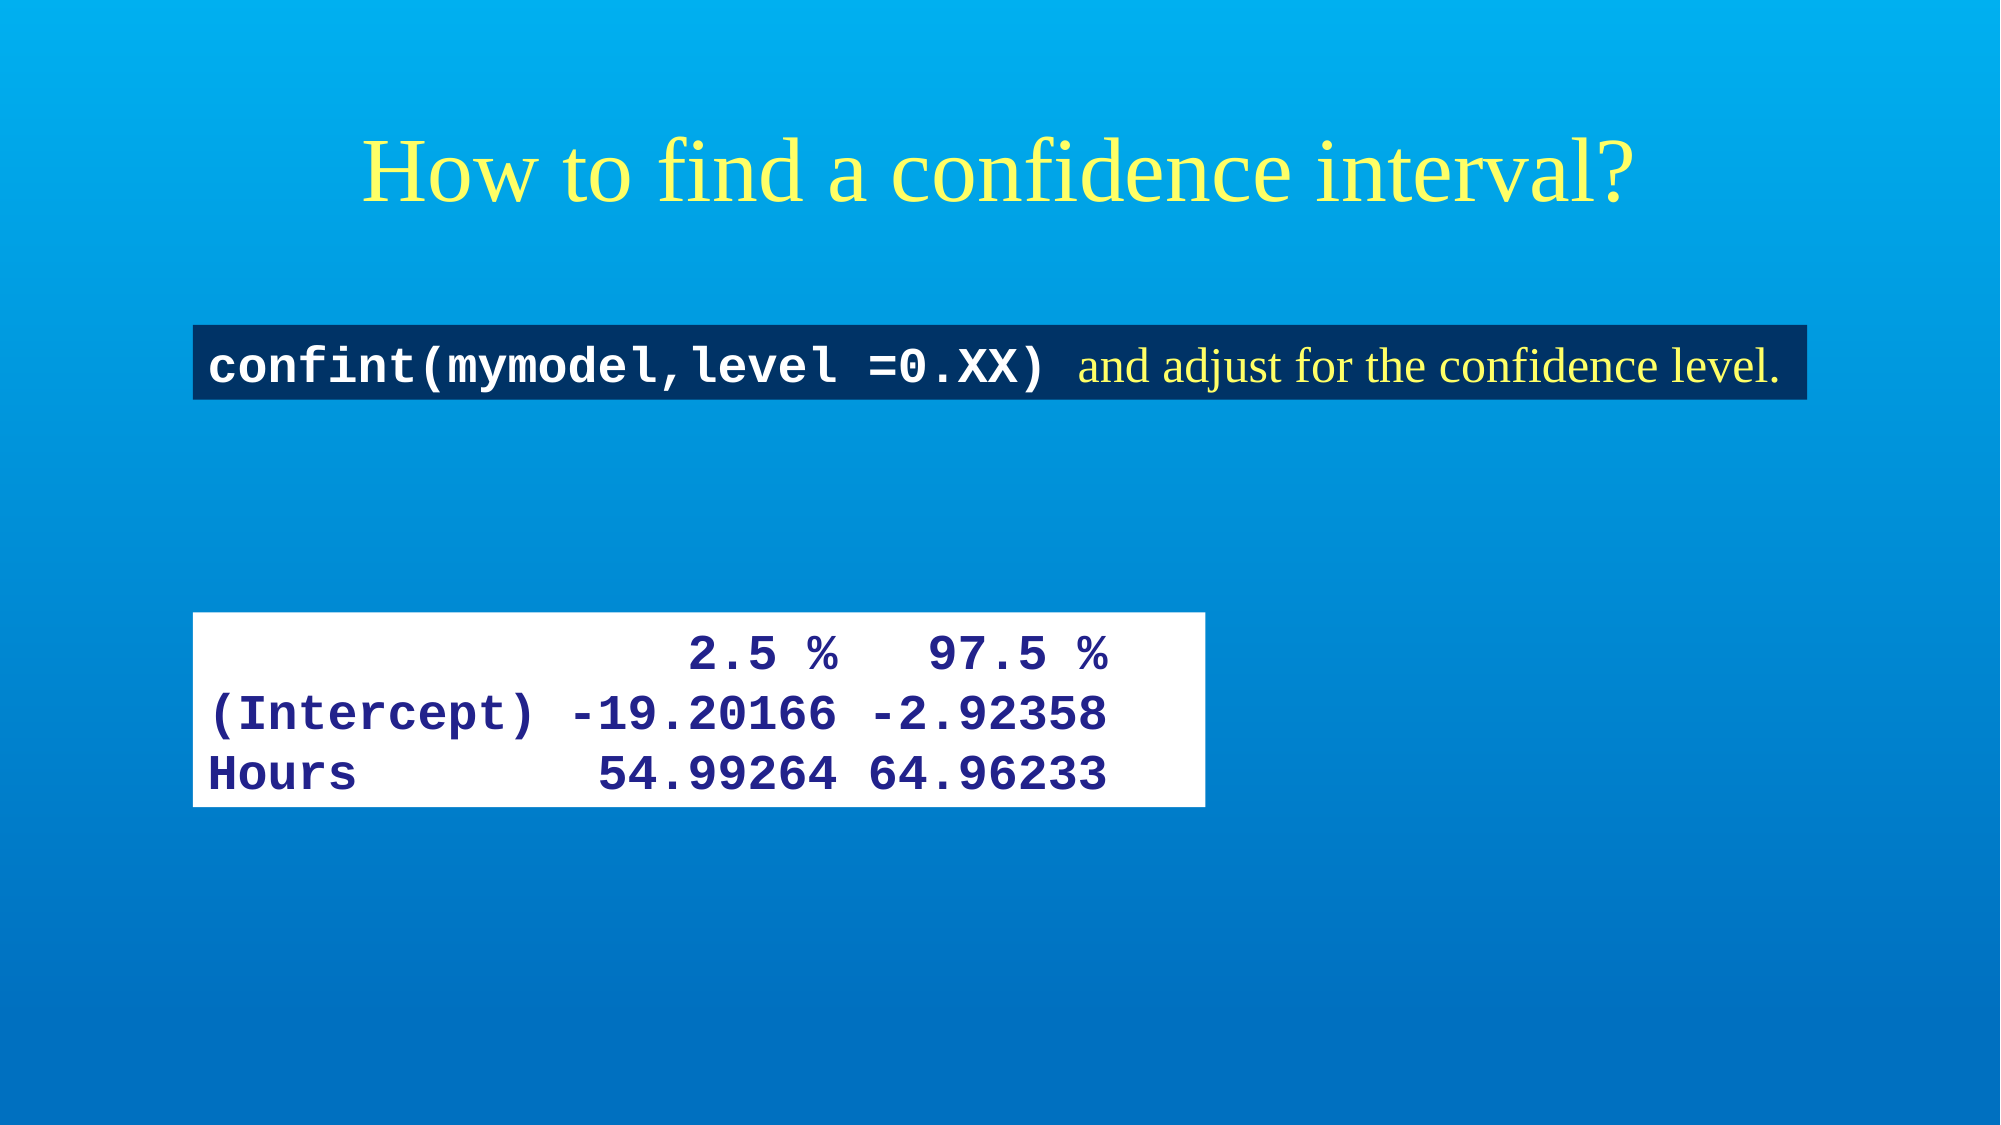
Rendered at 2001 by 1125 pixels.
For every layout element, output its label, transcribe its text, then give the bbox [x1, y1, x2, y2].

text_box confint(mymodel,level =0.XX) and adjust for the confidence level. [192, 324, 1808, 400]
text_box 2.5 % 97.5 % (Intercept) -19.20166 -2.92358 Hours 54.99264 64.96233 [192, 612, 1206, 808]
title How to find a confidence interval? [321, 71, 1679, 259]
